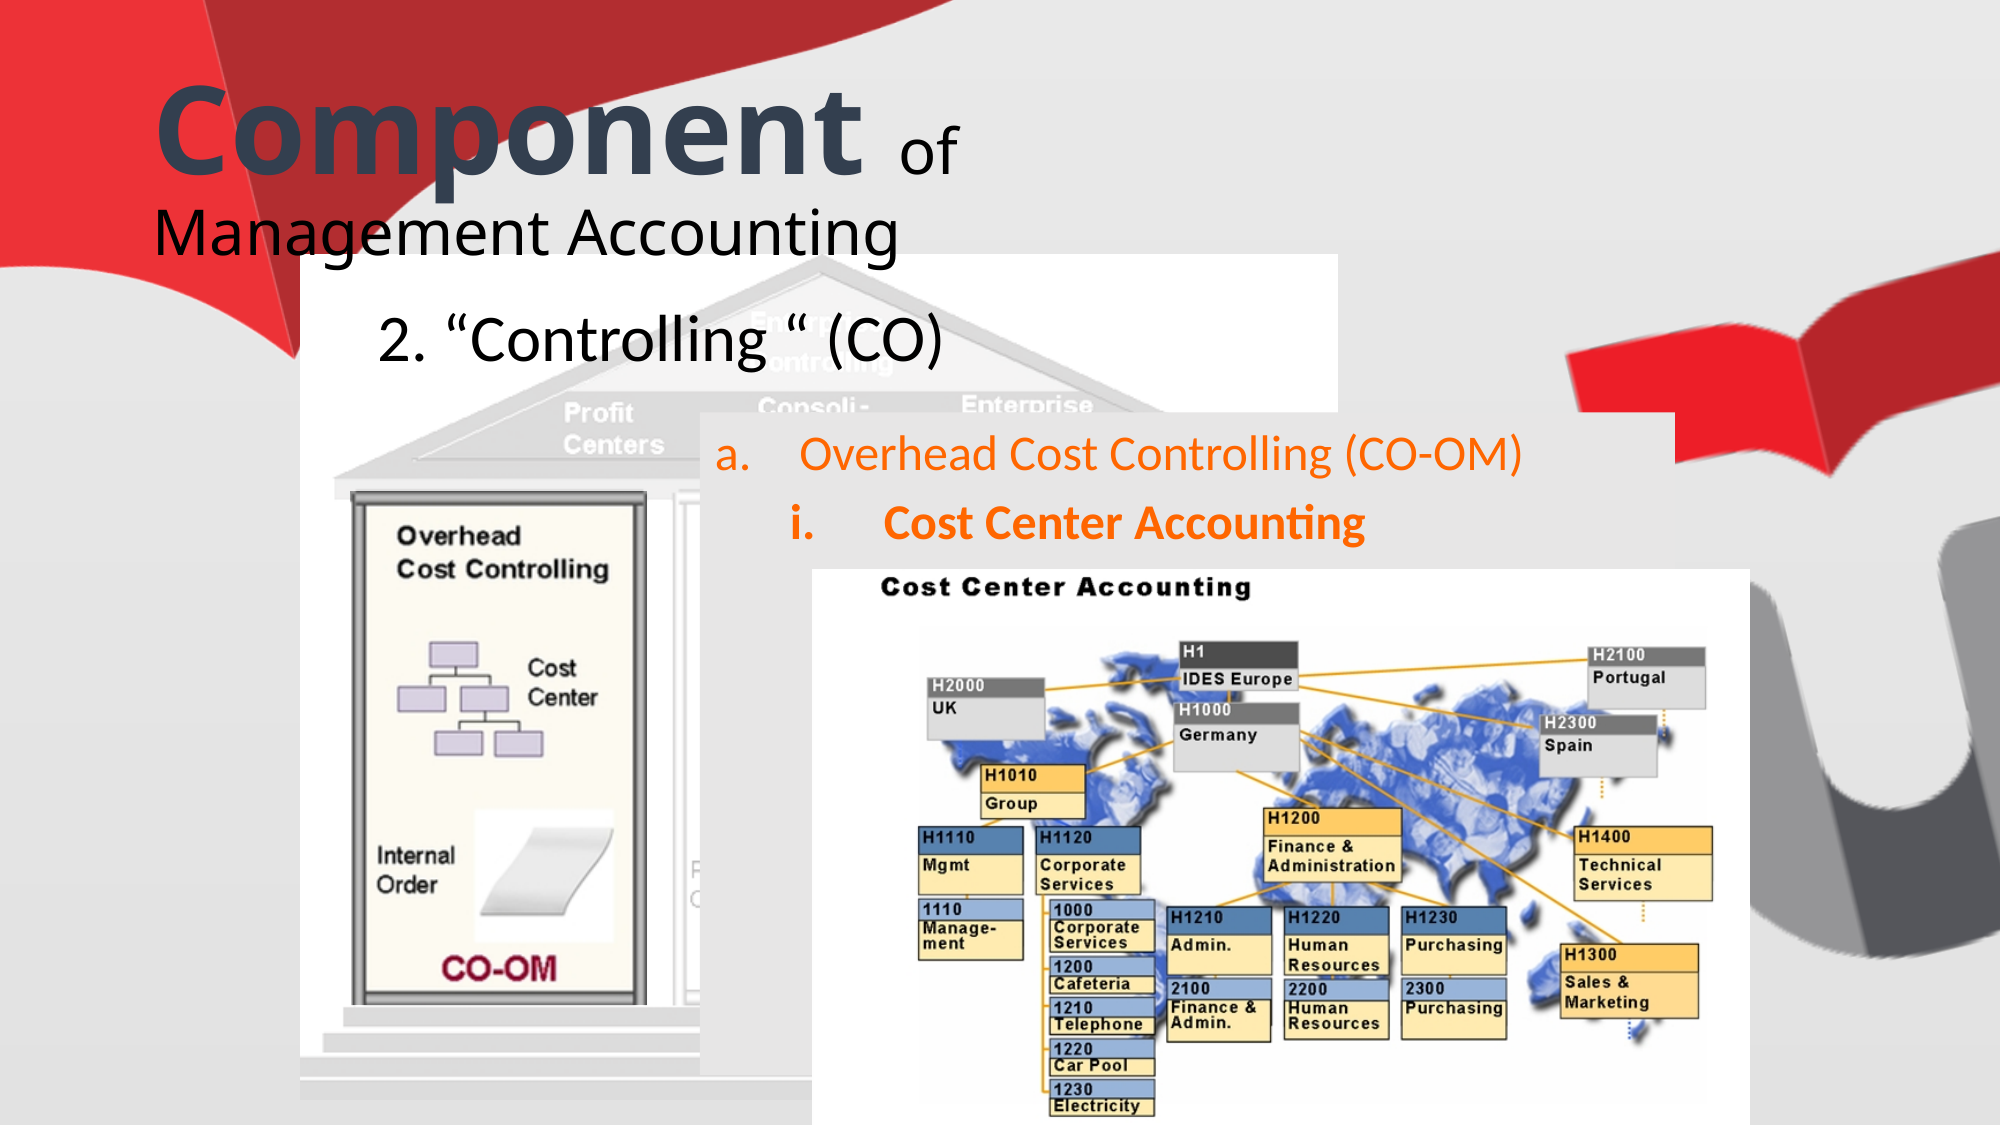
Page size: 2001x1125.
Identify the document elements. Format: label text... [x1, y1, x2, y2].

text_box Overhead Cost Controlling (CO-OM) Cost Center Accounting [1338, 412, 1675, 569]
title Component of Management Accounting [137, 59, 1863, 278]
picture [0, 0, 2001, 1125]
